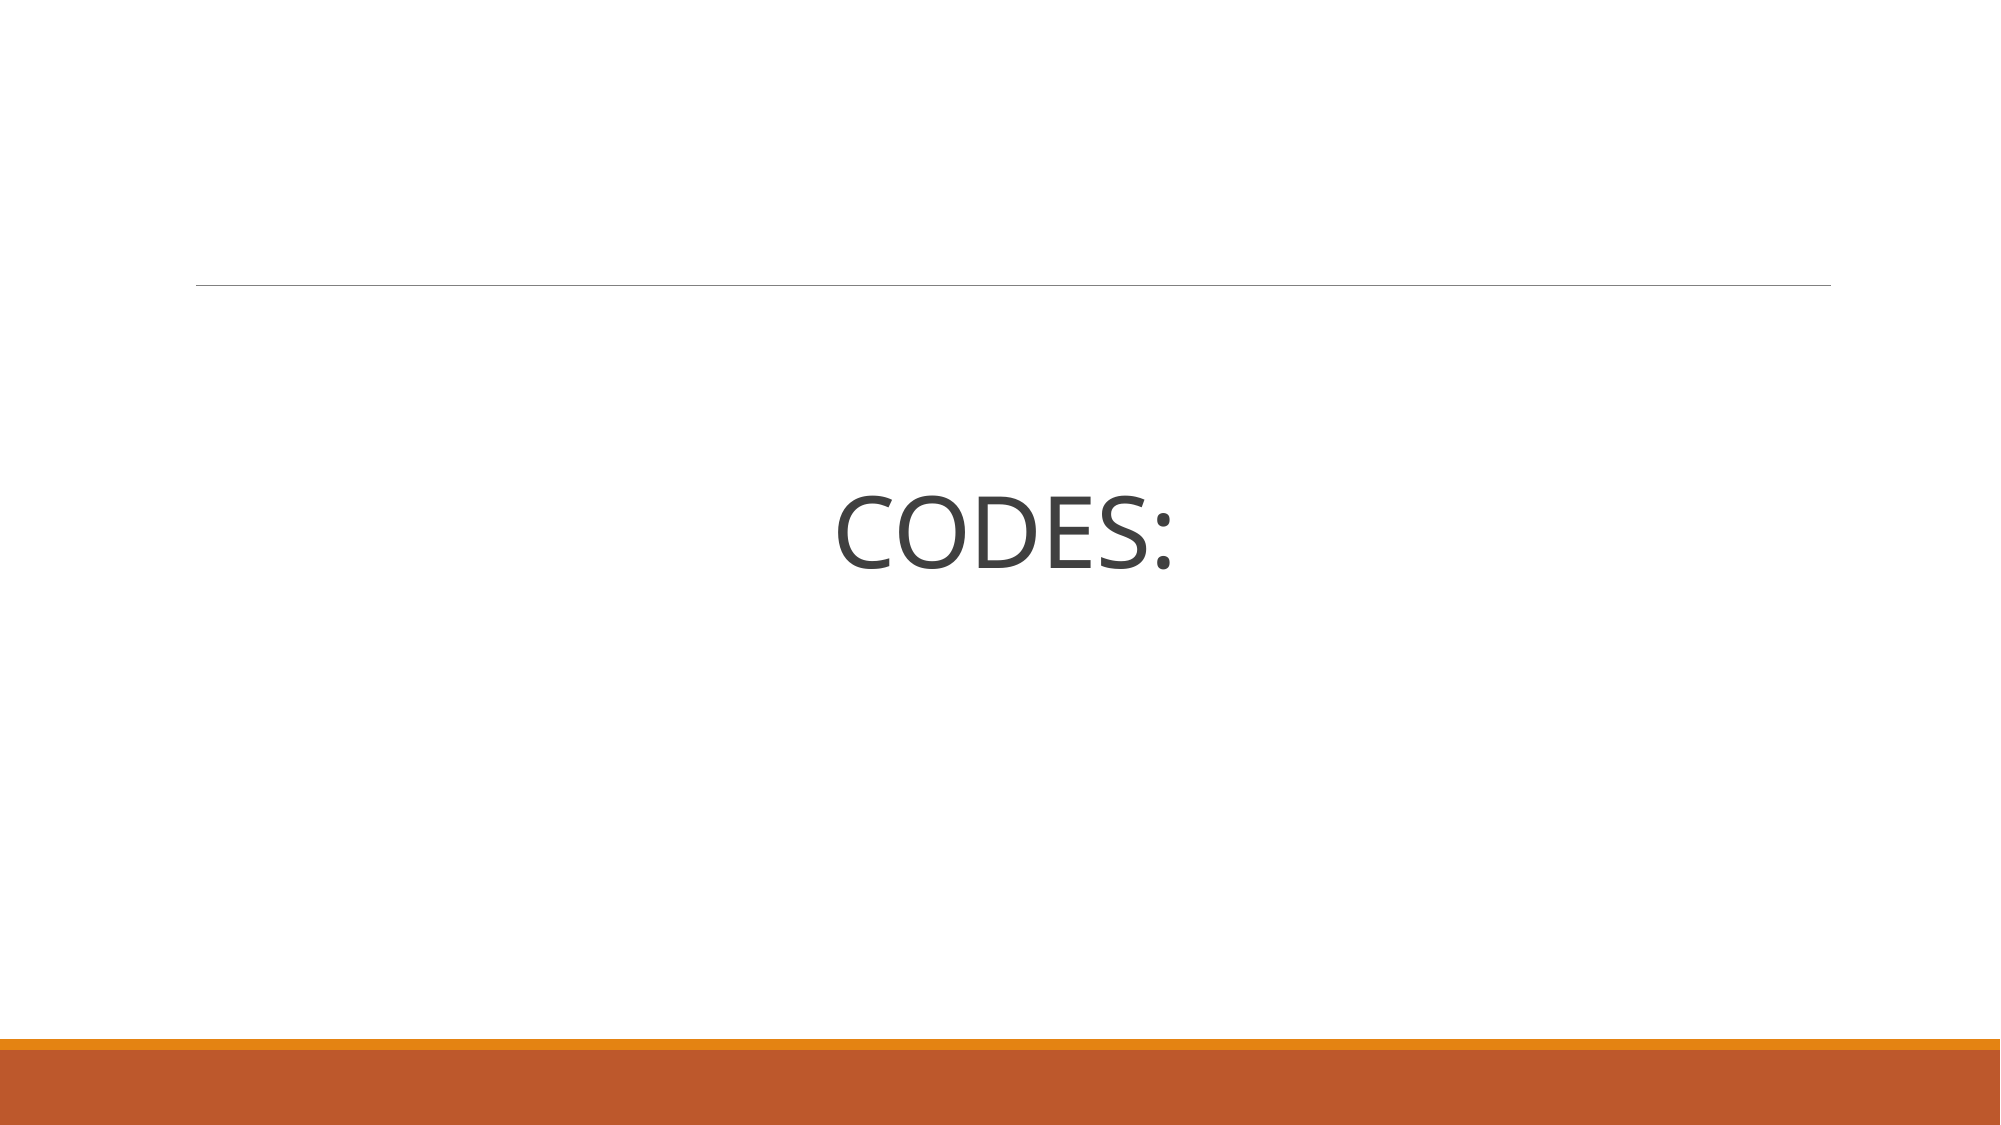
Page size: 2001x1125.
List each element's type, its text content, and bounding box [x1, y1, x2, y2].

title CODES: [180, 47, 1830, 597]
